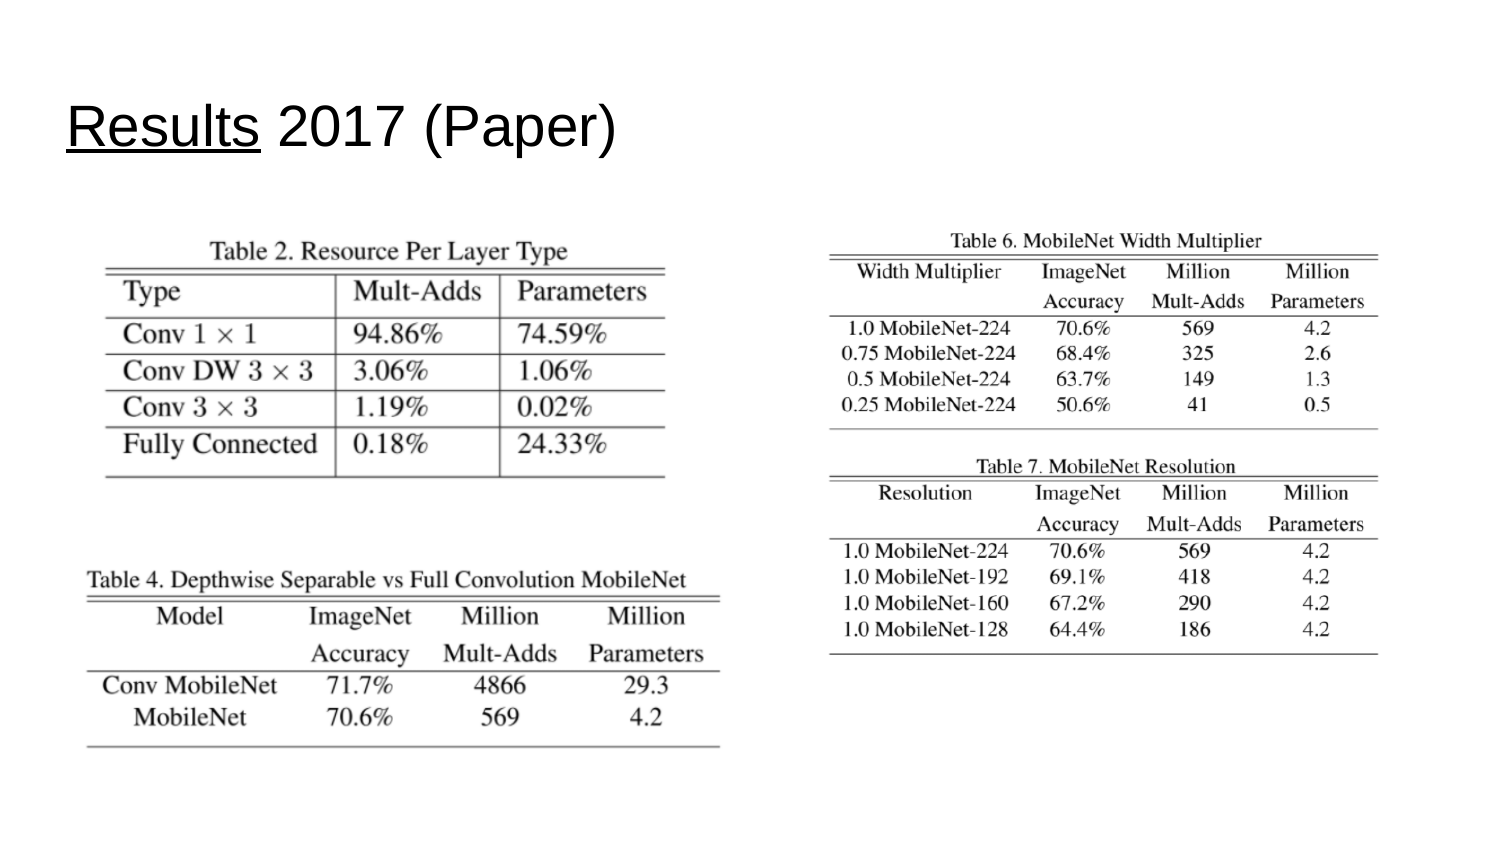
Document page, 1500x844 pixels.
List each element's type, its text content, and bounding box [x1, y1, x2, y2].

title Results 2017 (Paper) [51, 72, 1449, 167]
picture [72, 225, 701, 522]
picture [73, 552, 744, 764]
picture [822, 225, 1398, 667]
